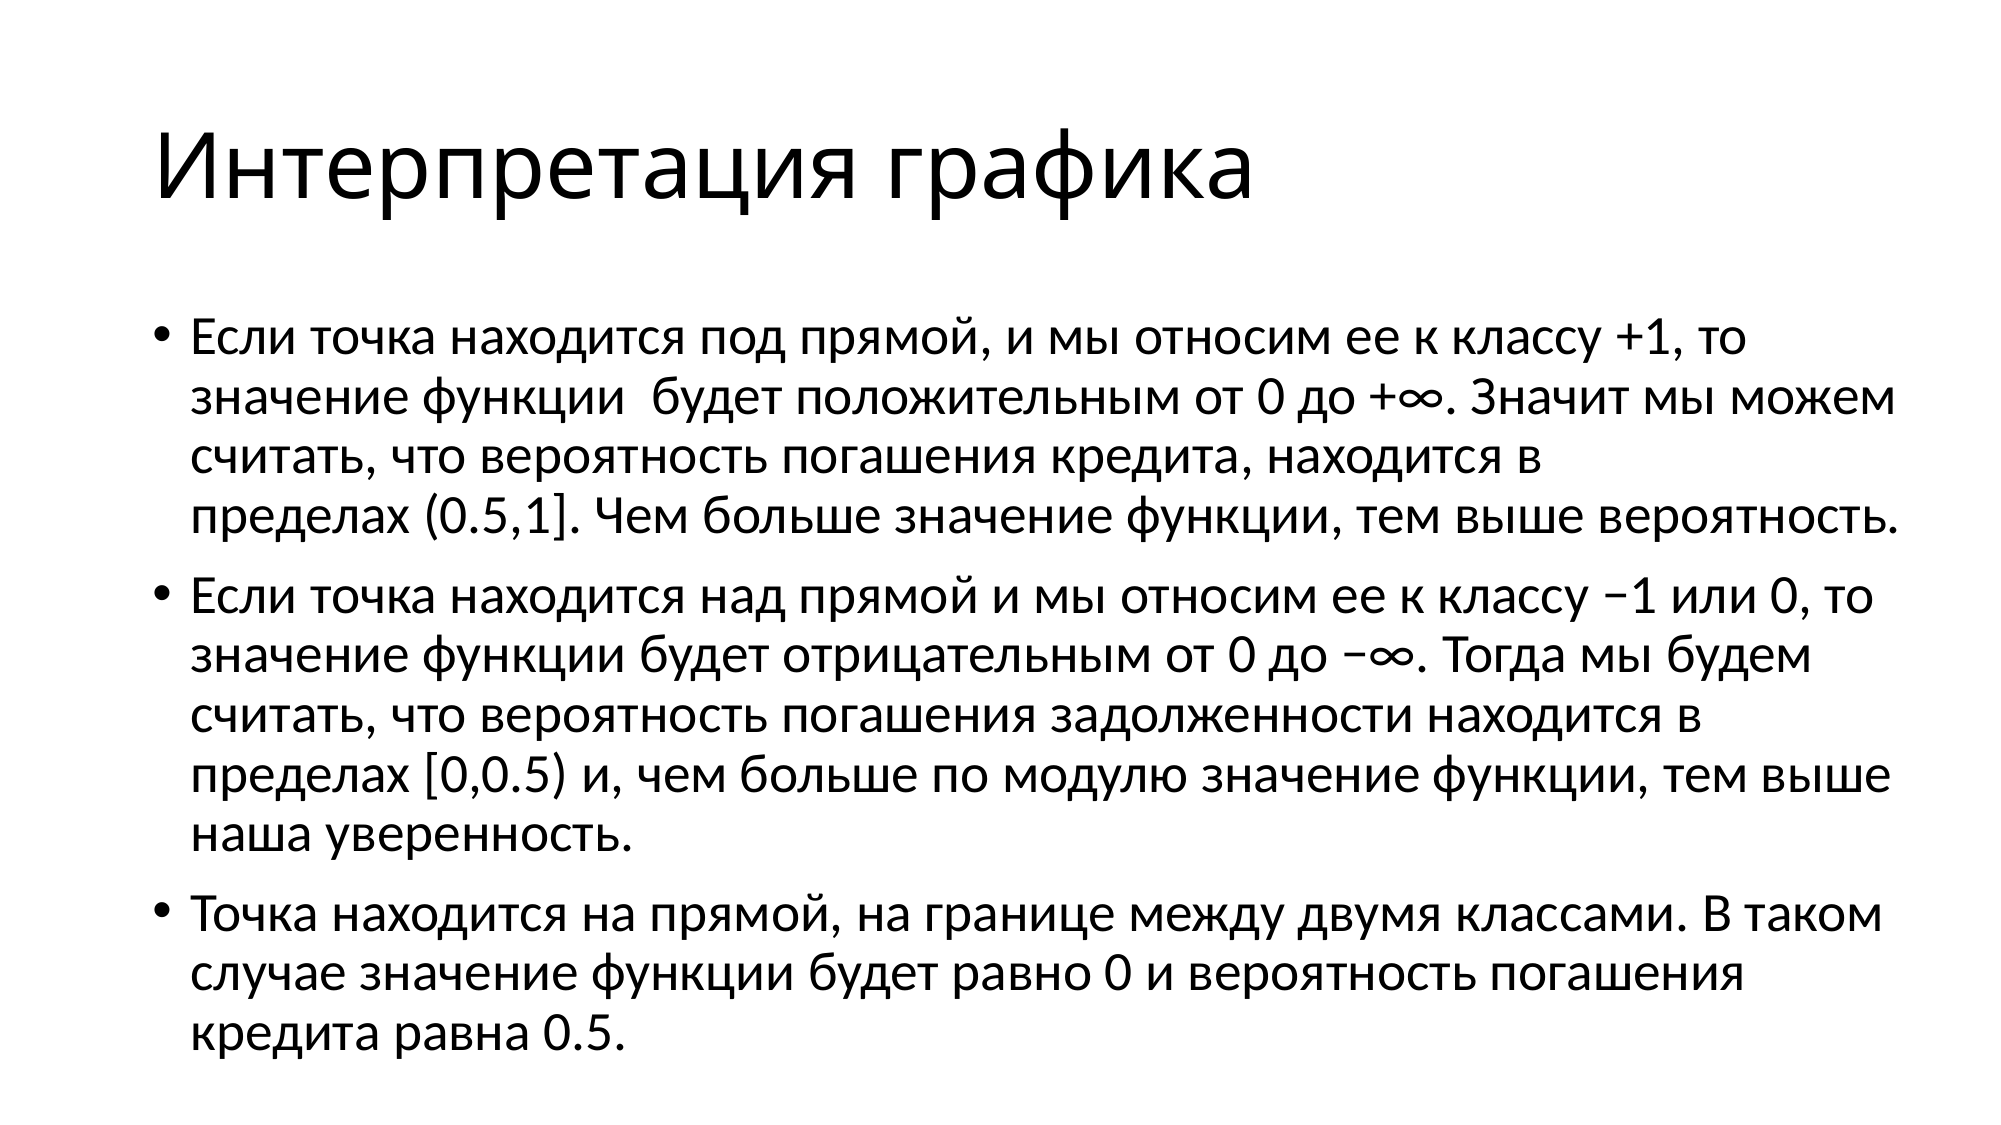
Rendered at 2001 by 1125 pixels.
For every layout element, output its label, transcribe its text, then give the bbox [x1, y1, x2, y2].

title Интерпретация графика [137, 59, 1863, 278]
